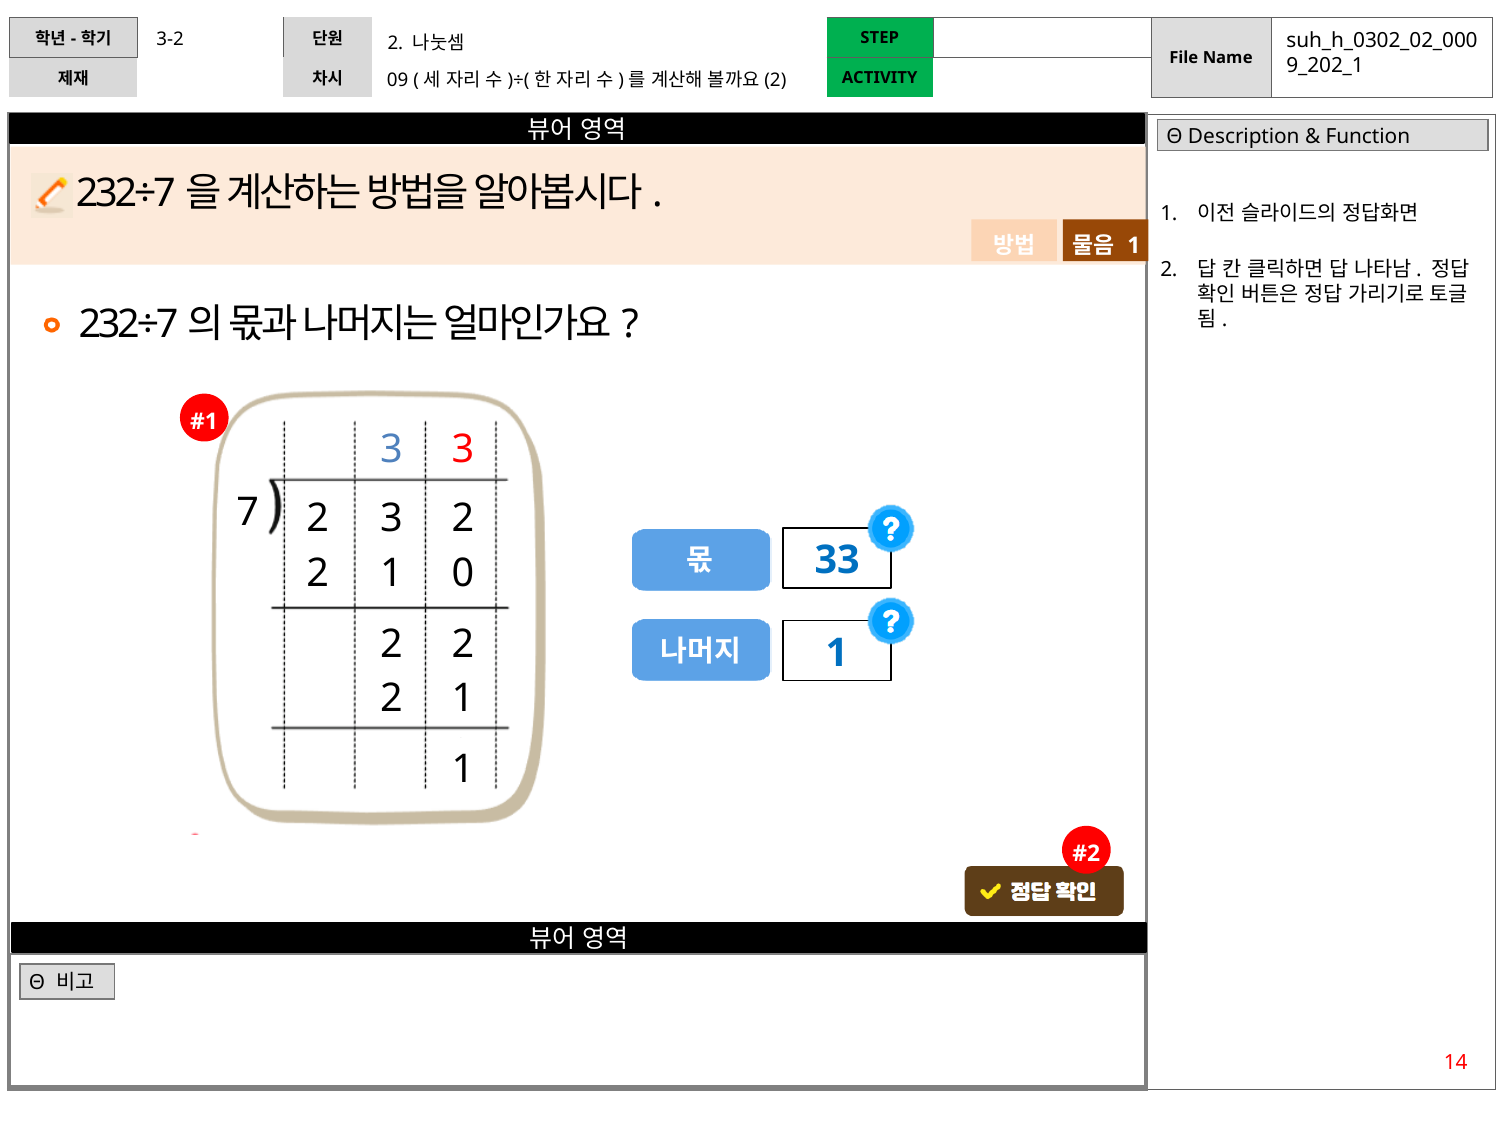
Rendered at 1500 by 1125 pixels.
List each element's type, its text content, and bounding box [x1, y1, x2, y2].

text_box 3-2 [141, 18, 284, 55]
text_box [625, 529, 774, 591]
picture [963, 863, 1126, 918]
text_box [627, 619, 776, 681]
text_box #2 [1059, 823, 1113, 862]
text_box 2. 나눗셈 [372, 23, 828, 48]
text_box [782, 499, 921, 589]
text_box 232÷7의 몫과 나머지는 얼마인가요? [63, 290, 1134, 354]
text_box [782, 592, 921, 681]
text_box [963, 209, 1158, 262]
text_box [9, 145, 1148, 267]
text_box 이전 슬라이드의 정답화면 답 칸 클릭하면 답 나타남. 정답 확인 버튼은 정답 가리기로 토글 됨. [1145, 160, 1500, 370]
text_box suh_h_0302_02_0009_202_1 [1271, 18, 1500, 84]
picture [179, 368, 566, 836]
text_box 09 (세 자리 수)÷(한 자리 수)를 계산해 볼까요(2) [372, 60, 821, 96]
picture [31, 173, 73, 218]
text_box 232÷7을 계산하는 방법을 알아봅시다. [61, 159, 1148, 222]
picture [40, 313, 61, 335]
table_header Θ Description & Function [1158, 120, 1487, 150]
